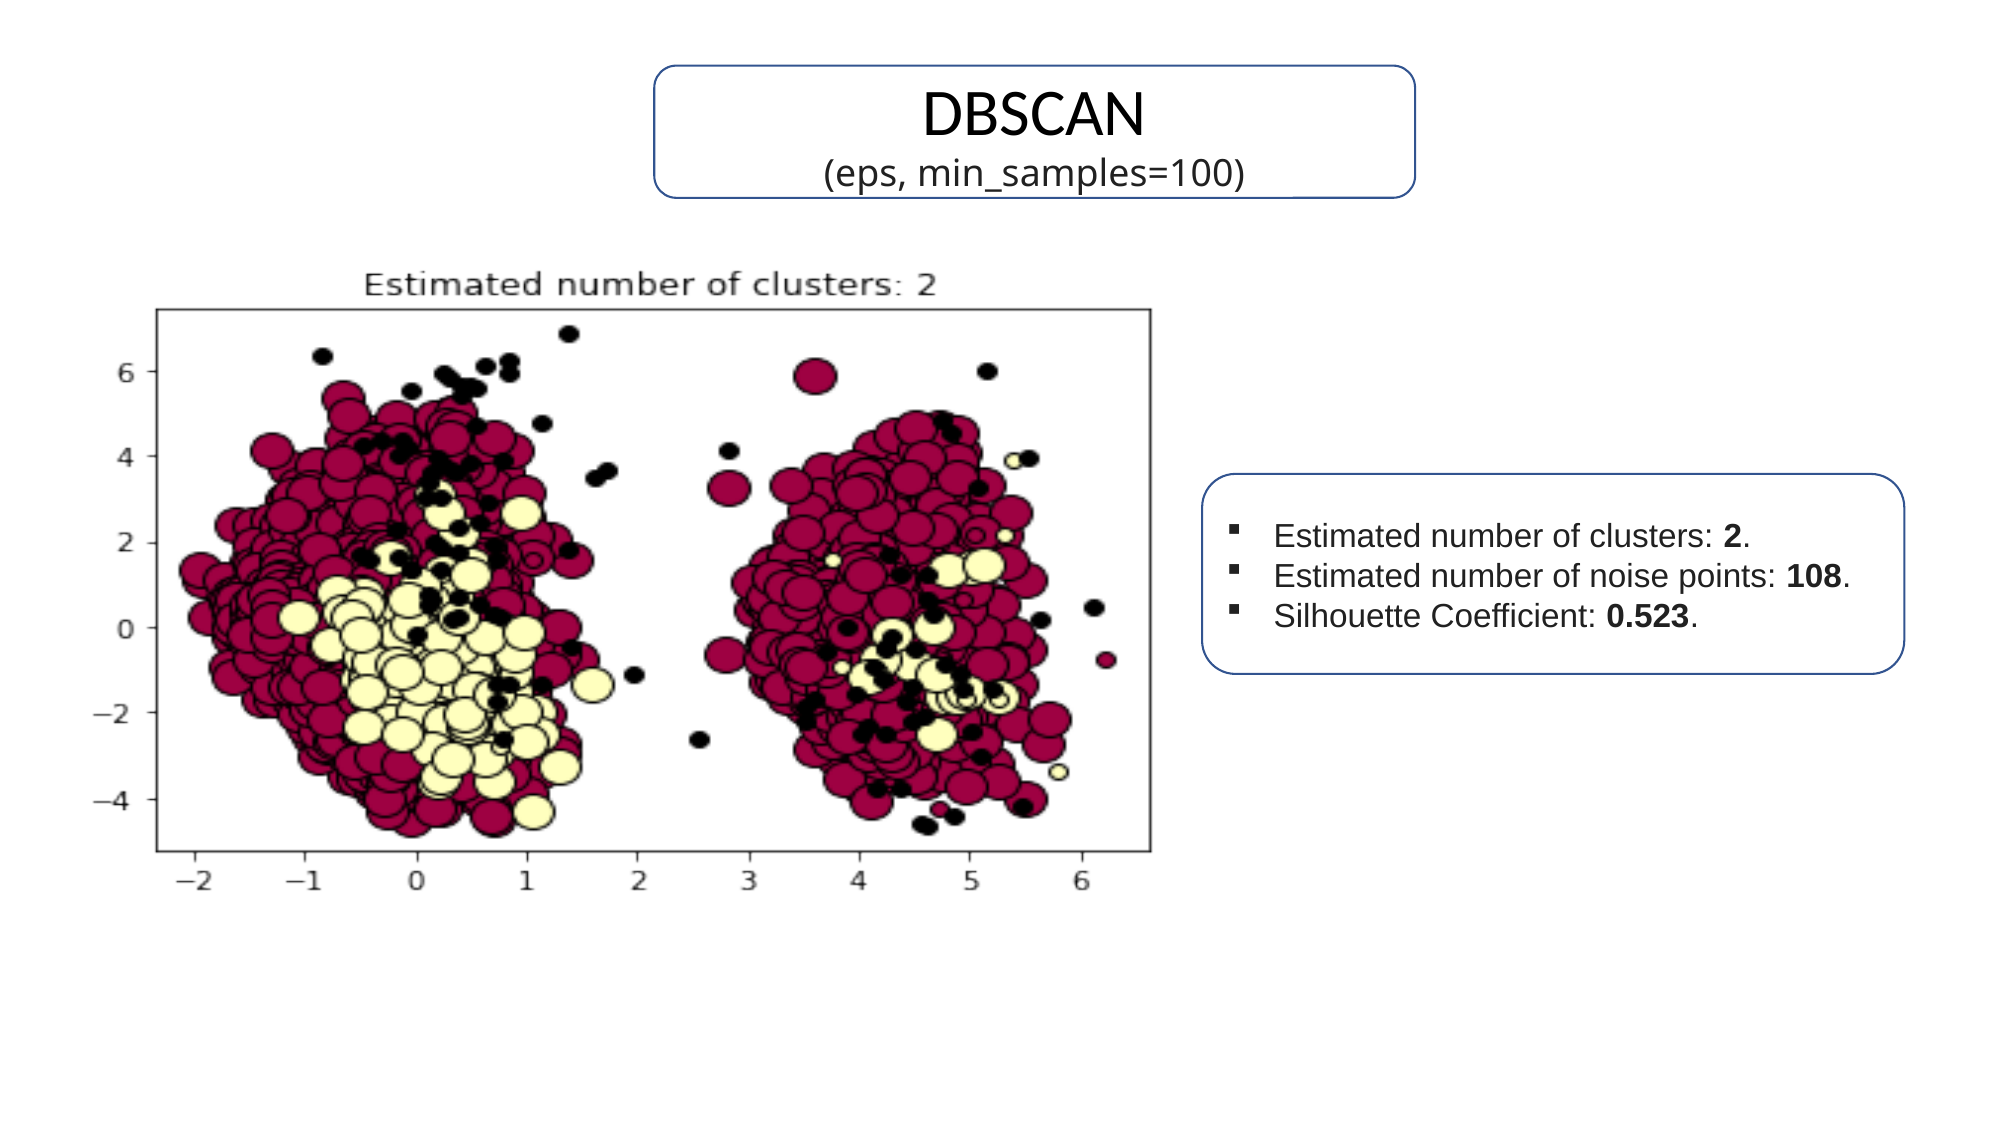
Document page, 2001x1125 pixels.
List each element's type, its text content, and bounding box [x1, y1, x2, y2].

text_box Estimated number of clusters: 2. Estimated number of noise points: 108. Silhouette Coefficient: 0.523. [1201, 472, 1906, 675]
text_box DBSCAN (eps, min_samples=100) [653, 64, 1417, 199]
picture [70, 254, 1168, 911]
